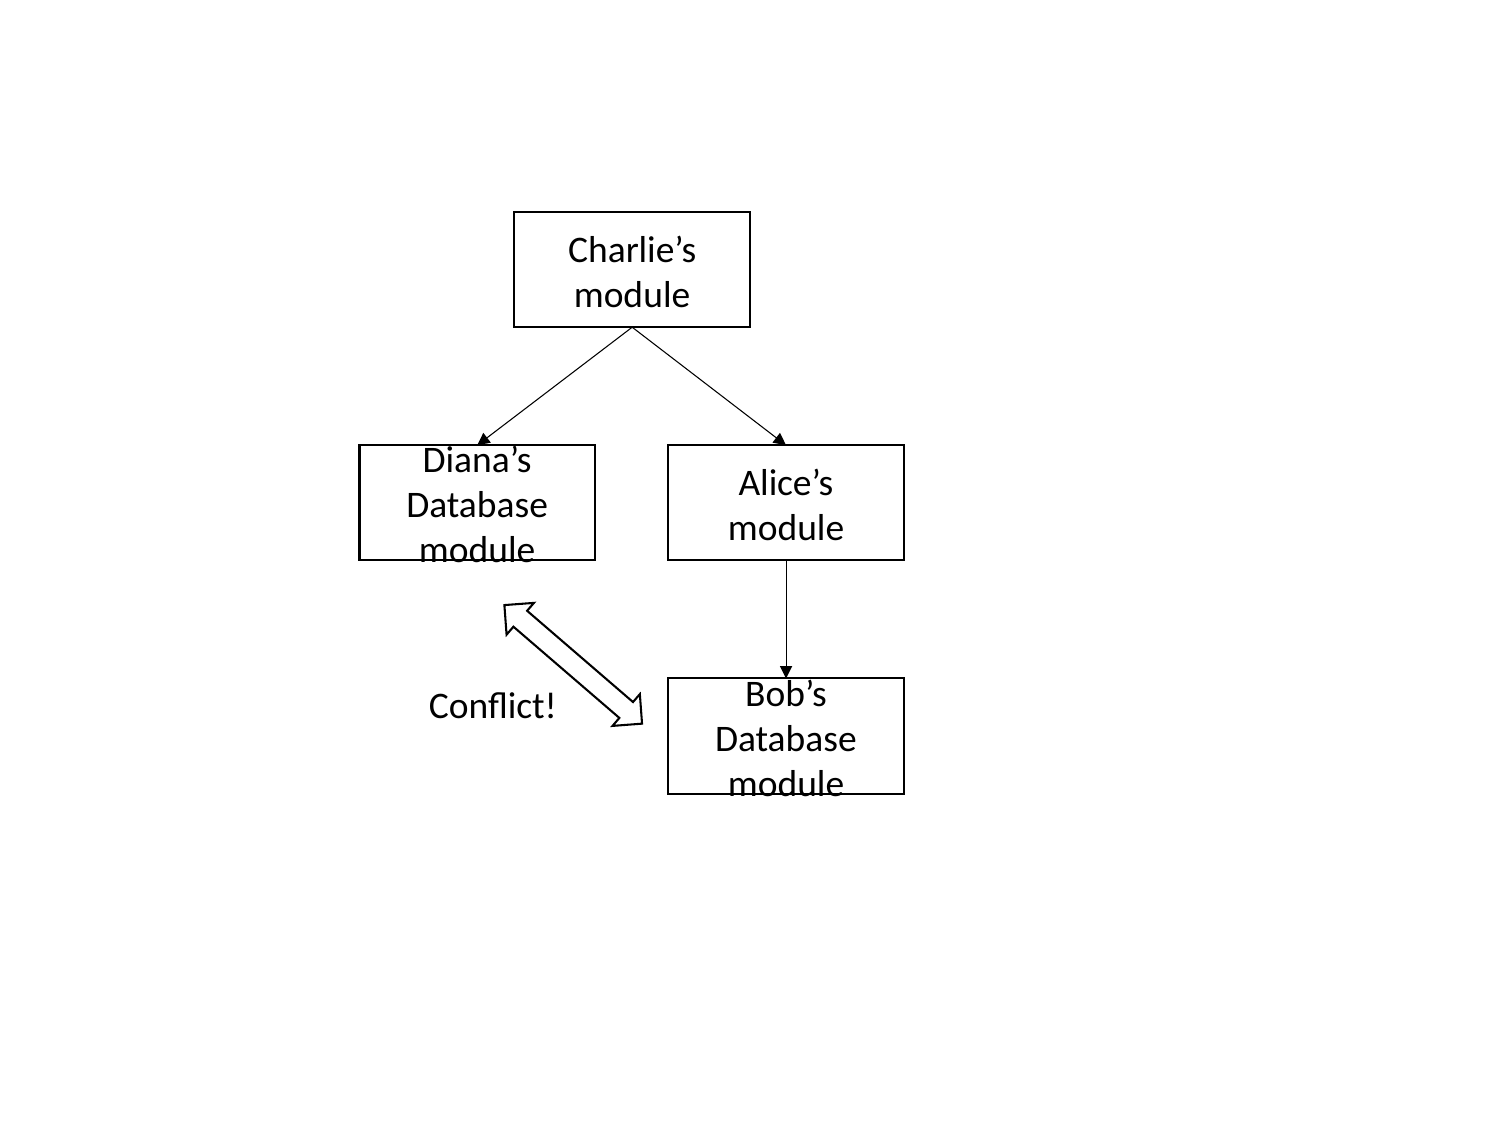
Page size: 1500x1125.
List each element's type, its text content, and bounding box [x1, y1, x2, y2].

text_box Conflict! [414, 674, 572, 734]
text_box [477, 327, 632, 446]
text_box Alice’s module [667, 444, 905, 561]
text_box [632, 327, 787, 446]
text_box Bob’s Database module [667, 677, 905, 795]
text_box [503, 601, 644, 728]
text_box Charlie’s module [513, 211, 751, 327]
text_box Diana’s Database module [358, 444, 596, 561]
